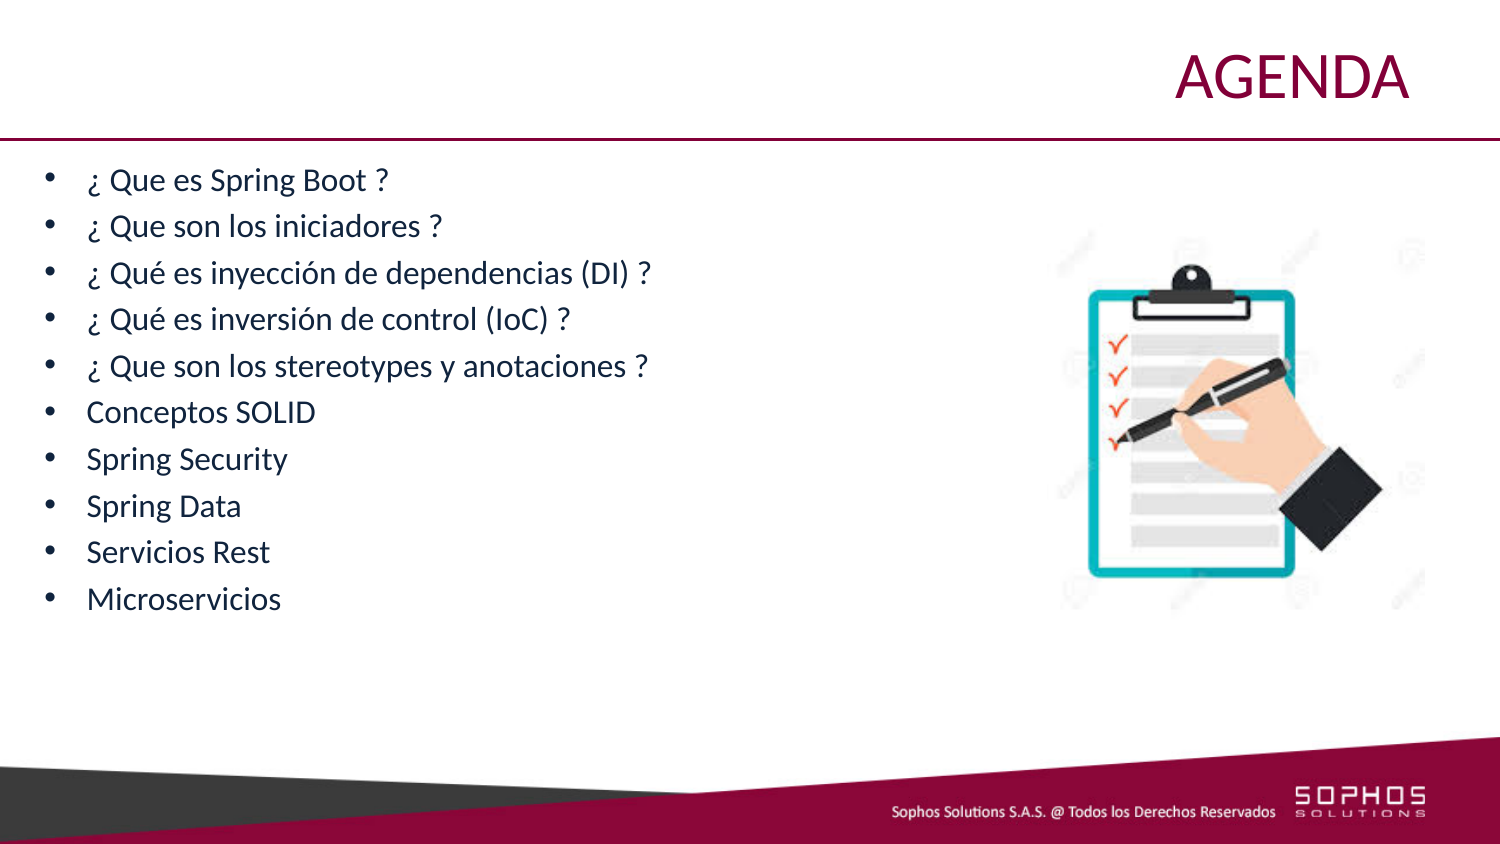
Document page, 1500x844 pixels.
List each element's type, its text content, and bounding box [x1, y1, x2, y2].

title AGENDA [74, 14, 1425, 130]
list ¿ Que es Spring Boot ? ¿ Que son los iniciadores ? ¿ Qué es inyección de dependencias (DI) ? ¿ Qué es inversión de control (IoC) ? ¿ Que son los stereotypes y anotaciones ? Conceptos SOLID Spring Security Spring Data Servicios Rest Microservicios [29, 150, 1020, 799]
picture [0, 141, 1500, 844]
picture [0, 0, 1500, 138]
